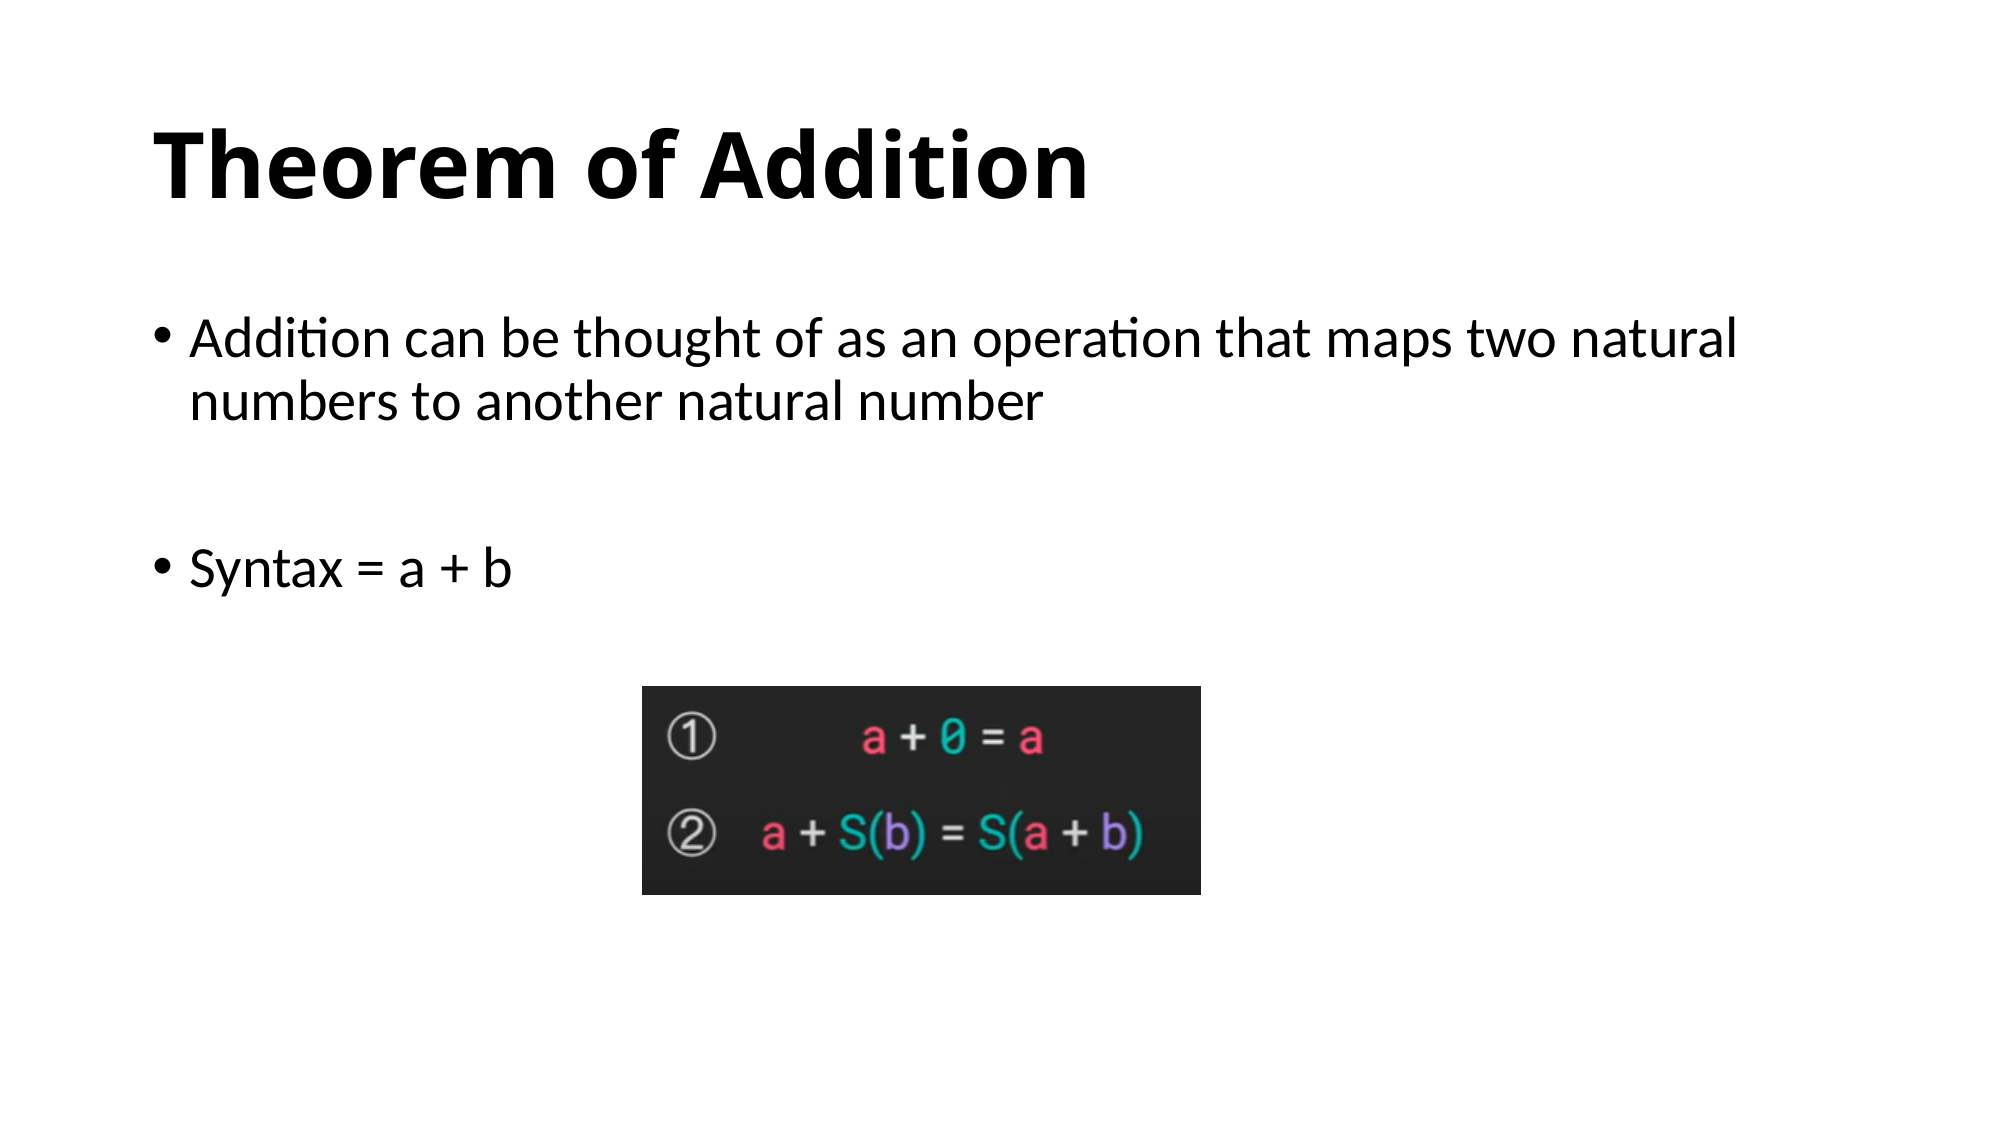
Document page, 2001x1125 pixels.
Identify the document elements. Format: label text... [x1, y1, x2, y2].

list Addition can be thought of as an operation that maps two natural numbers to another natural number Syntax = a + b [137, 299, 1863, 1014]
title Theorem of Addition [137, 59, 1863, 278]
picture [642, 686, 1201, 895]
